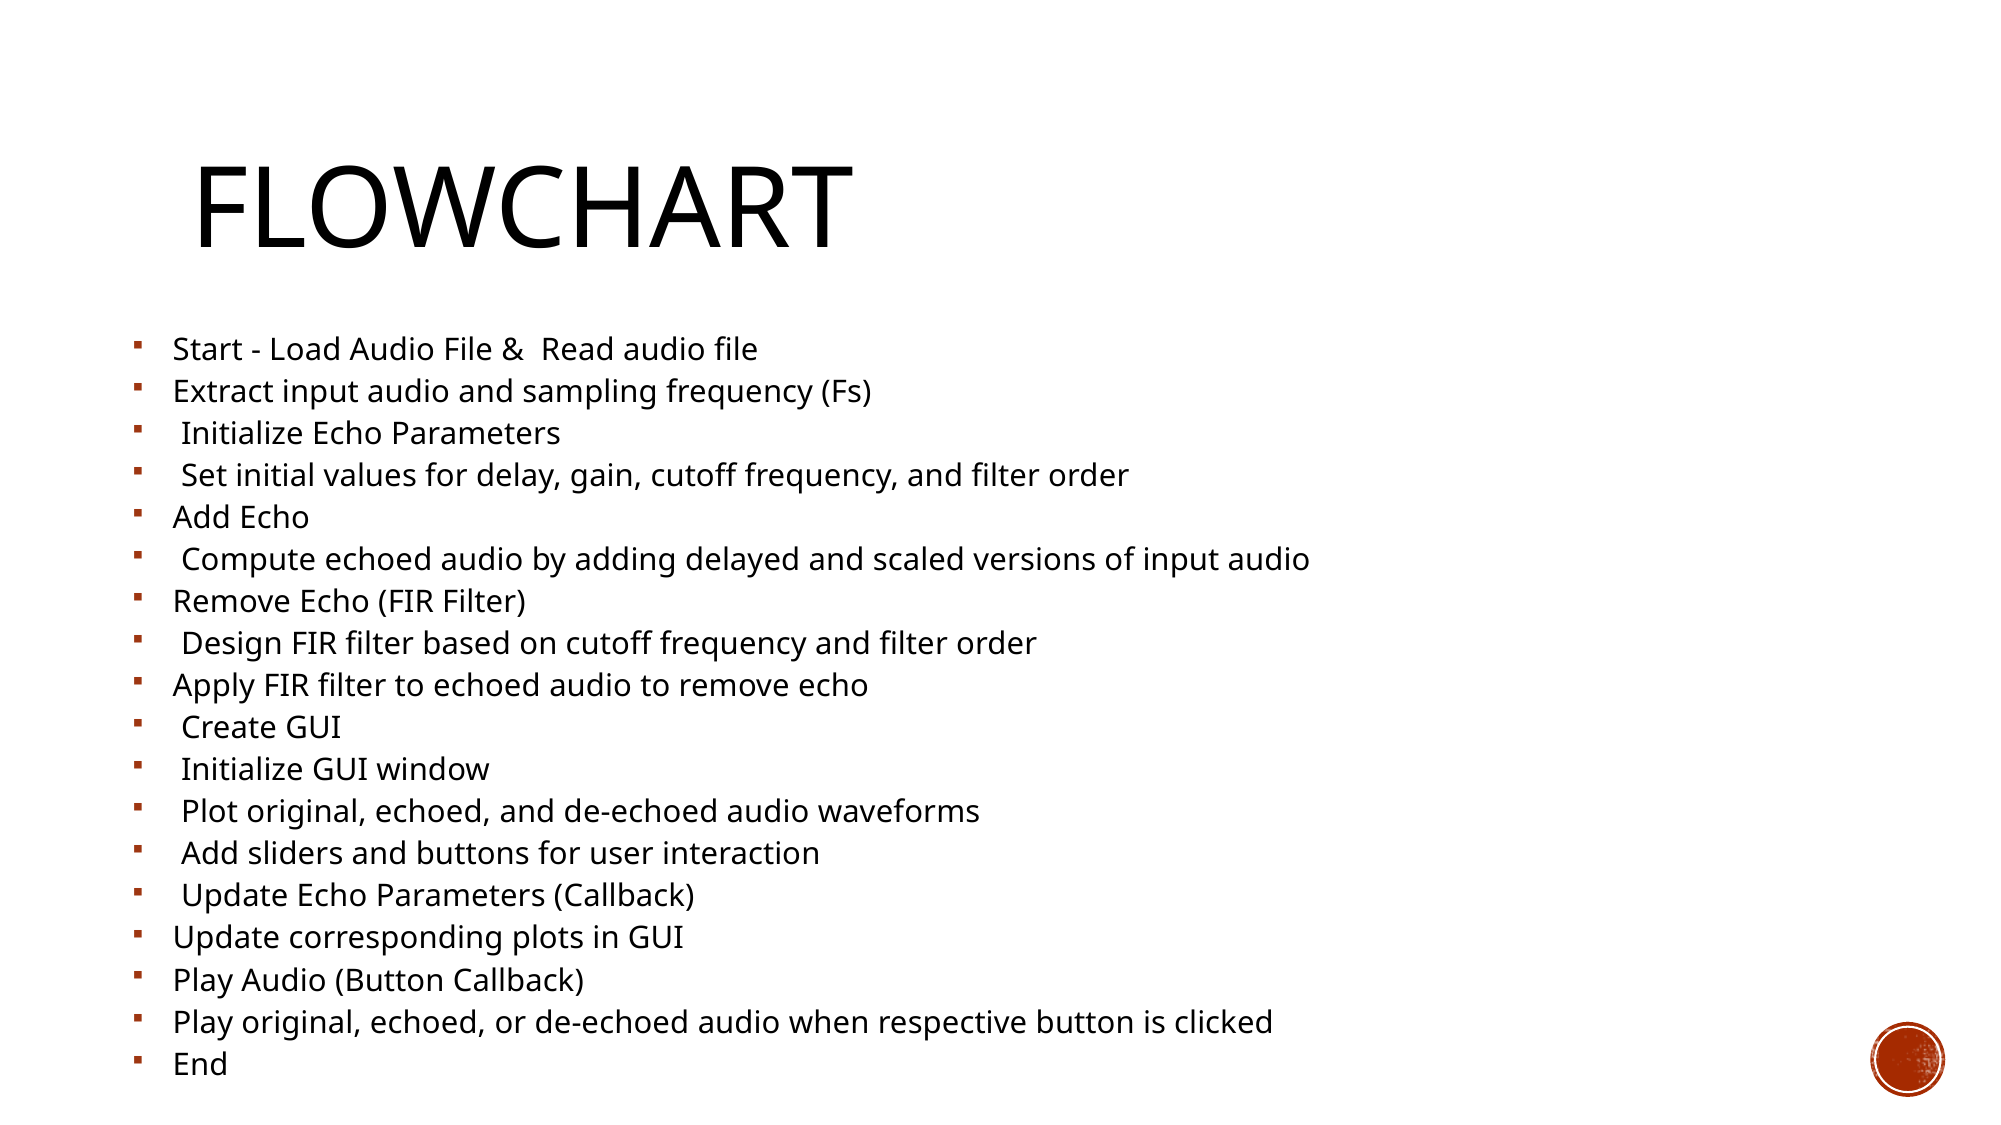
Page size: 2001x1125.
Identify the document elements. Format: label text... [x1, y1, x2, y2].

list Start - Load Audio File & Read audio file Extract input audio and sampling frequency (Fs) Initialize Echo Parameters Set initial values for delay, gain, cutoff frequency, and filter order Add Echo Compute echoed audio by adding delayed and scaled versions of input audio Remove Echo (FIR Filter) Design FIR filter based on cutoff frequency and filter order Apply FIR filter to echoed audio to remove echo Create GUI Initialize GUI window Plot original, echoed, and de-echoed audio waveforms Add sliders and buttons for user interaction Update Echo Parameters (Callback) Update corresponding plots in GUI Play Audio (Button Callback) Play original, echoed, or de-echoed audio when respective button is clicked End [116, 325, 1826, 1103]
title FLOWCHART [175, 79, 1826, 325]
